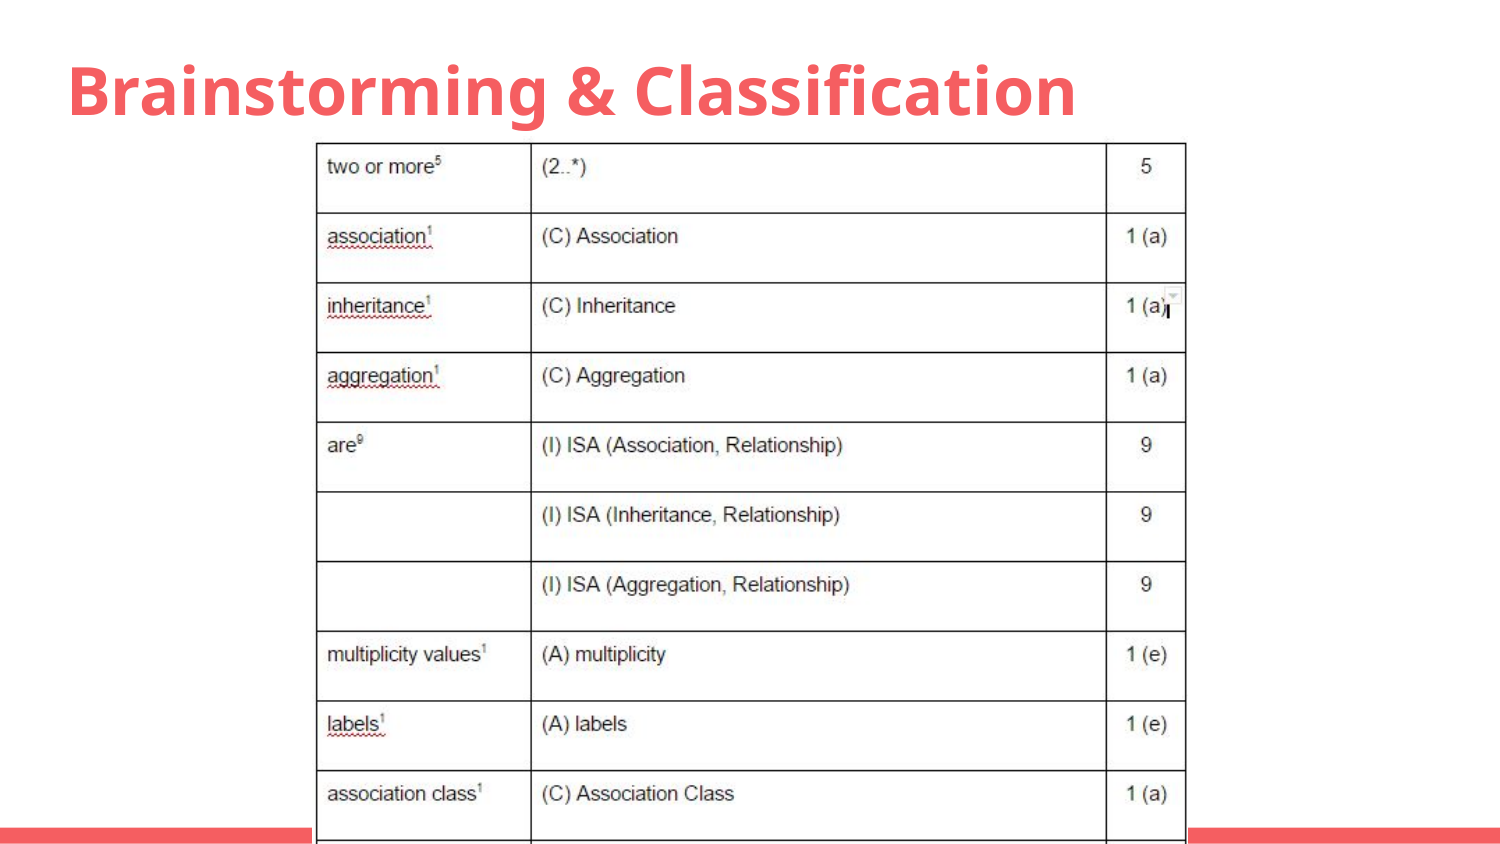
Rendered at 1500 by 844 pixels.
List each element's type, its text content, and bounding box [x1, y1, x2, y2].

title Brainstorming & Classification [51, 34, 1449, 137]
picture [312, 136, 1188, 844]
